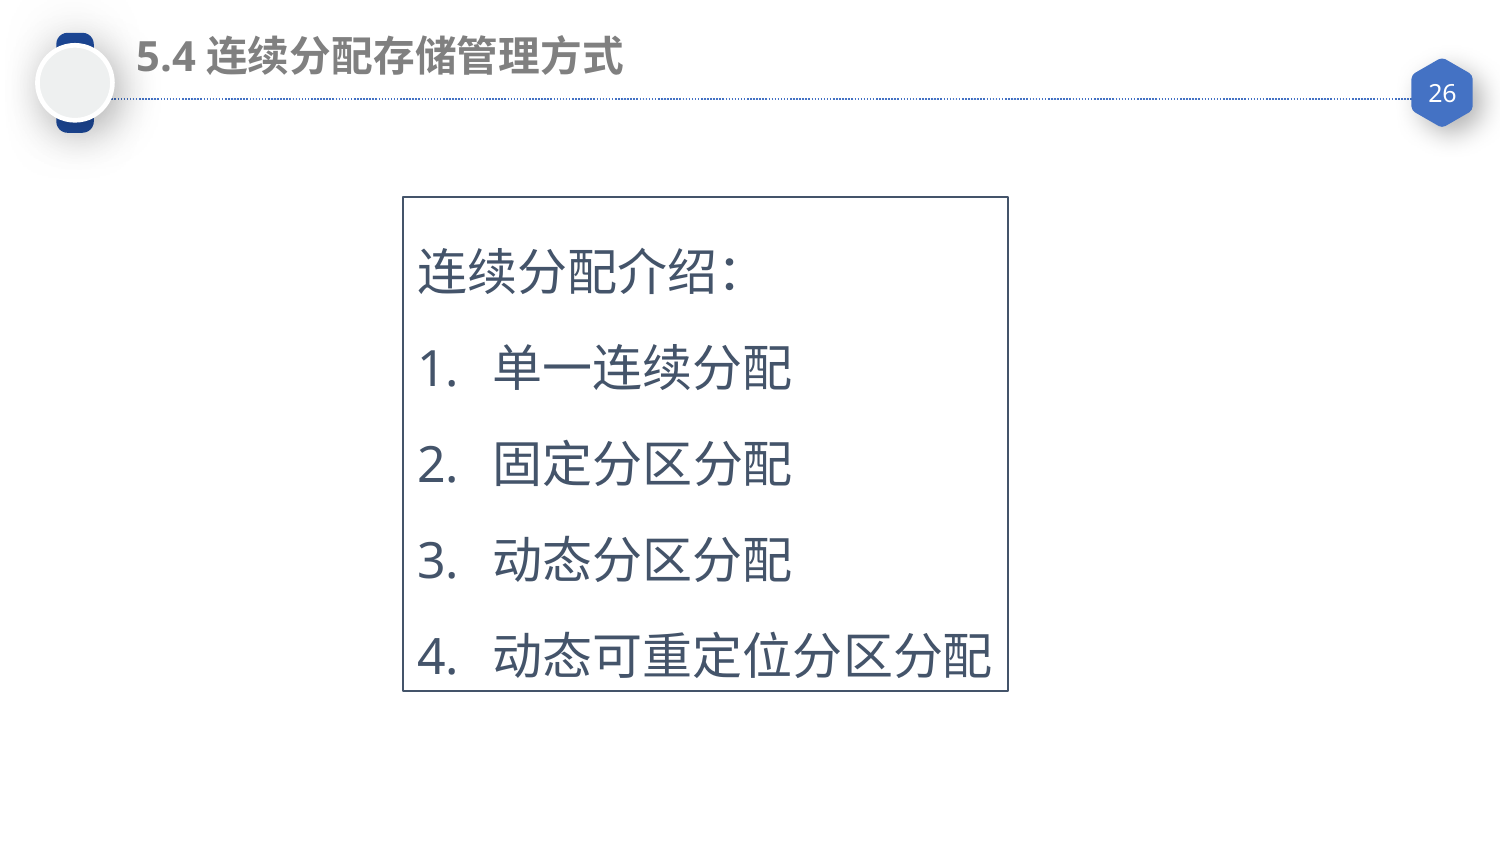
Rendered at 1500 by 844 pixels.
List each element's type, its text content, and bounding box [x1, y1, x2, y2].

text_box 连续分配介绍： 单一连续分配 固定分区分配 动态分区分配 动态可重定位分区分配 [403, 196, 1008, 692]
text_box 5.4连续分配存储管理方式 [125, 23, 654, 85]
